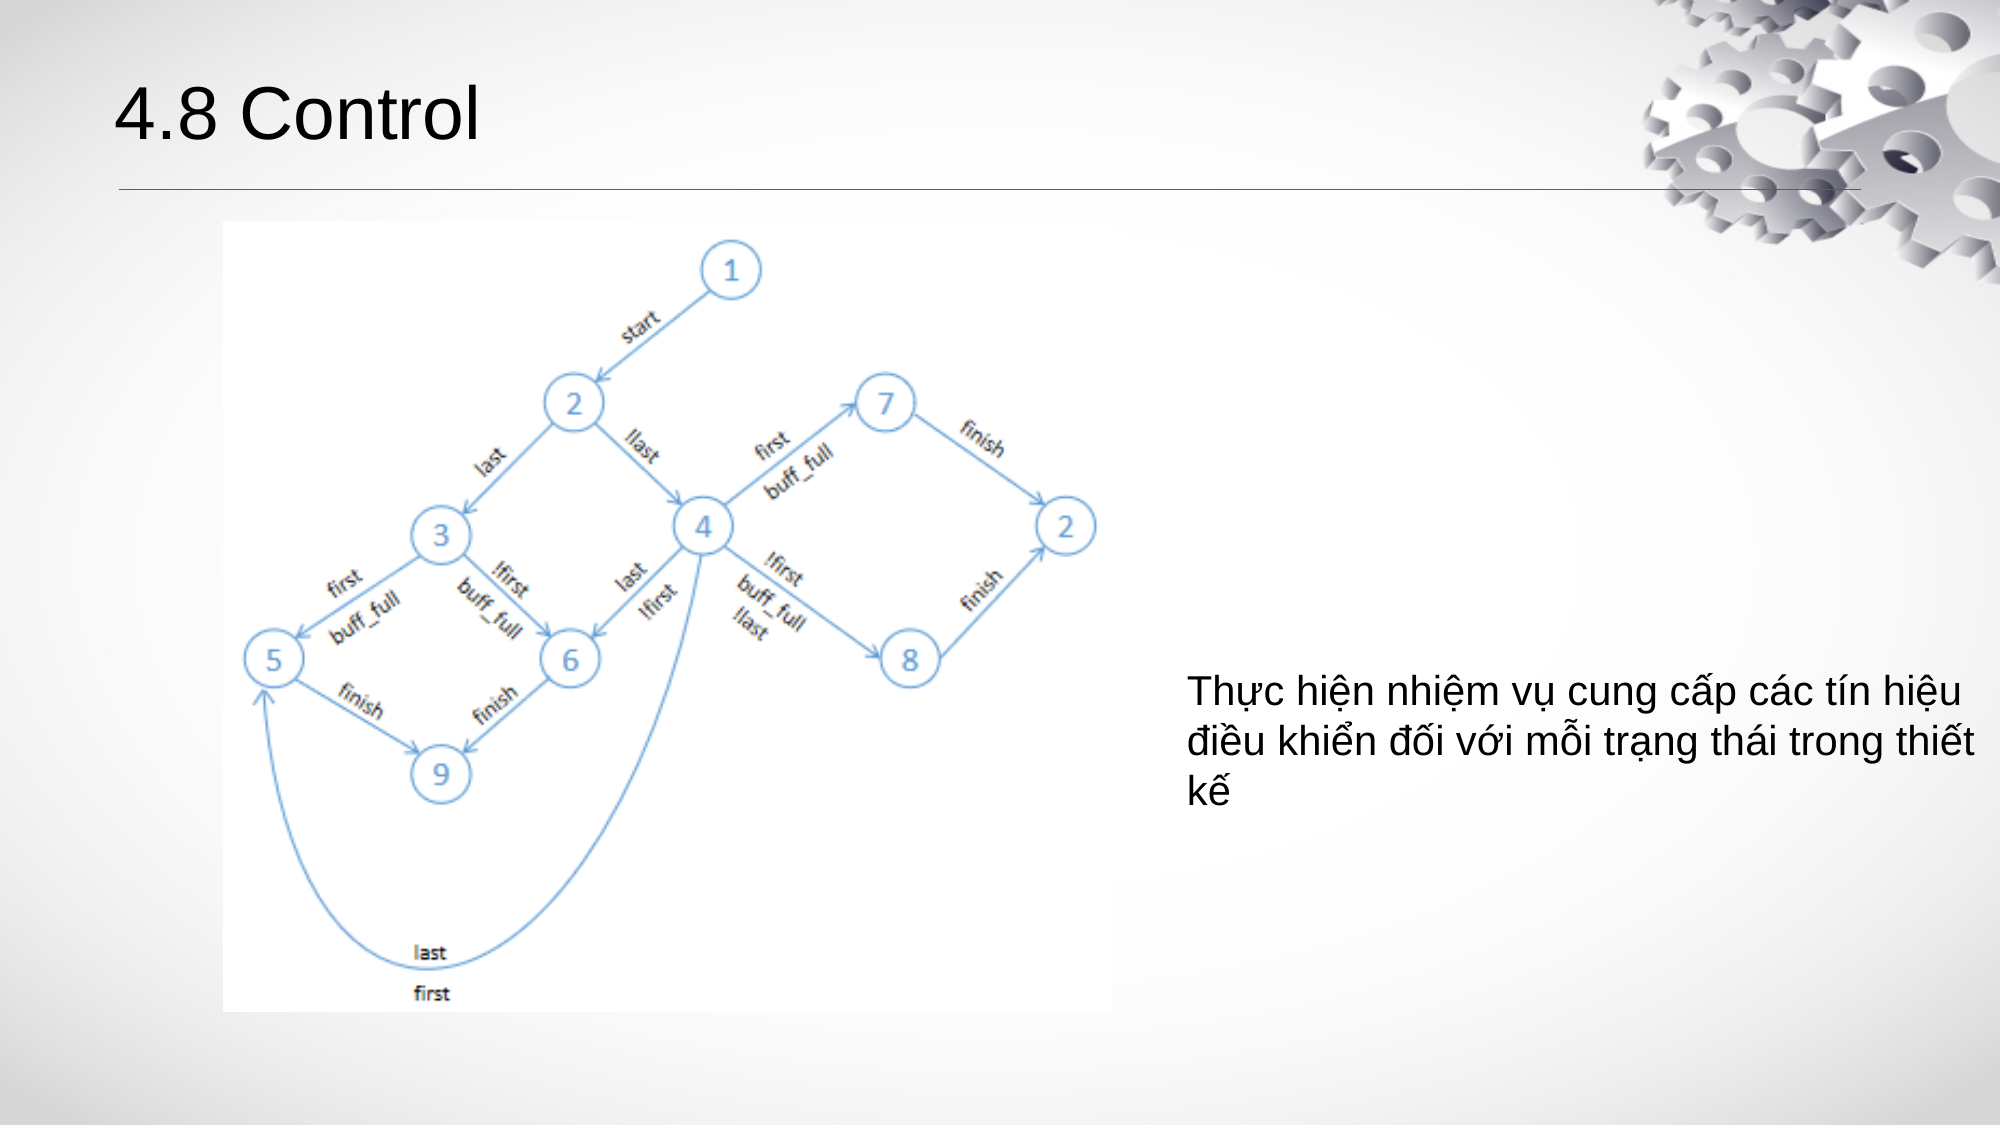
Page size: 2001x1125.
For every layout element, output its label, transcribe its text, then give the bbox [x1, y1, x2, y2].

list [223, 221, 1111, 1012]
text_box Thực hiện nhiệm vụ cung cấp các tín hiệu điều khiển đối với mỗi trạng thái trong thiết kế [1172, 656, 2000, 821]
picture [0, 0, 2000, 1125]
title 4.8 Control [99, 61, 1901, 158]
